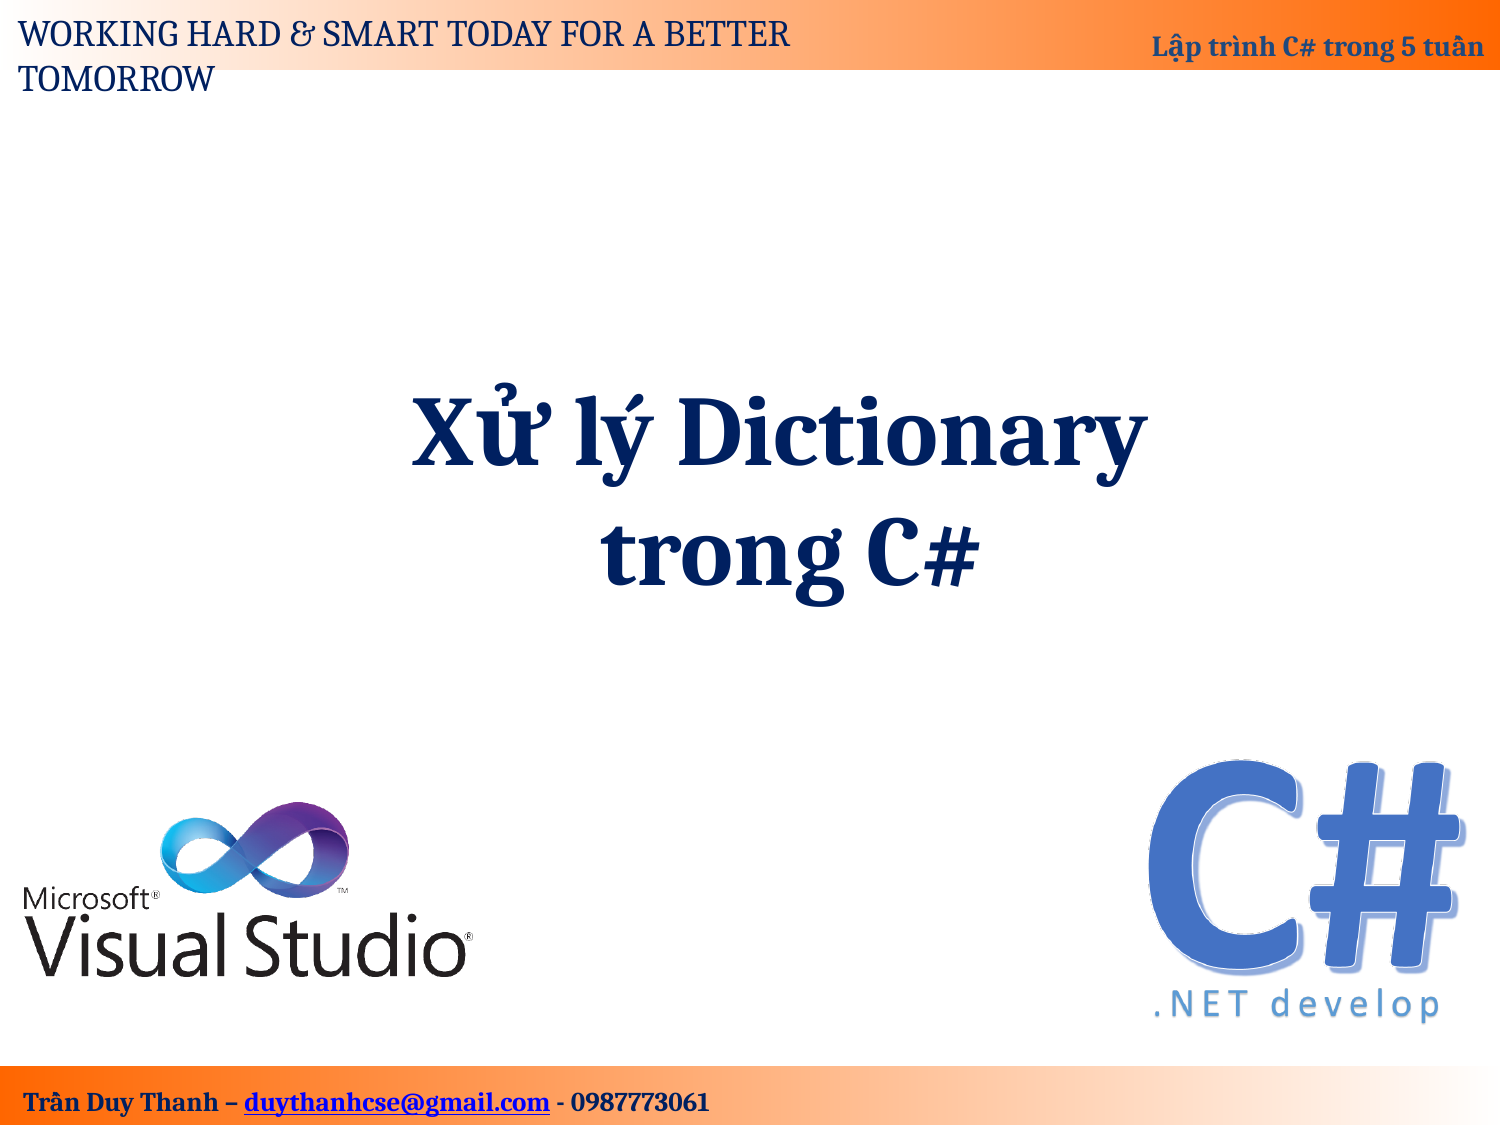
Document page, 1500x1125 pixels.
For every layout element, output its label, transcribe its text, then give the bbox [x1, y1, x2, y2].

text_box Xử lý Dictionary trong C# [187, 433, 1375, 538]
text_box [1207, 0, 1211, 70]
picture [24, 801, 473, 977]
picture [1124, 749, 1477, 1030]
